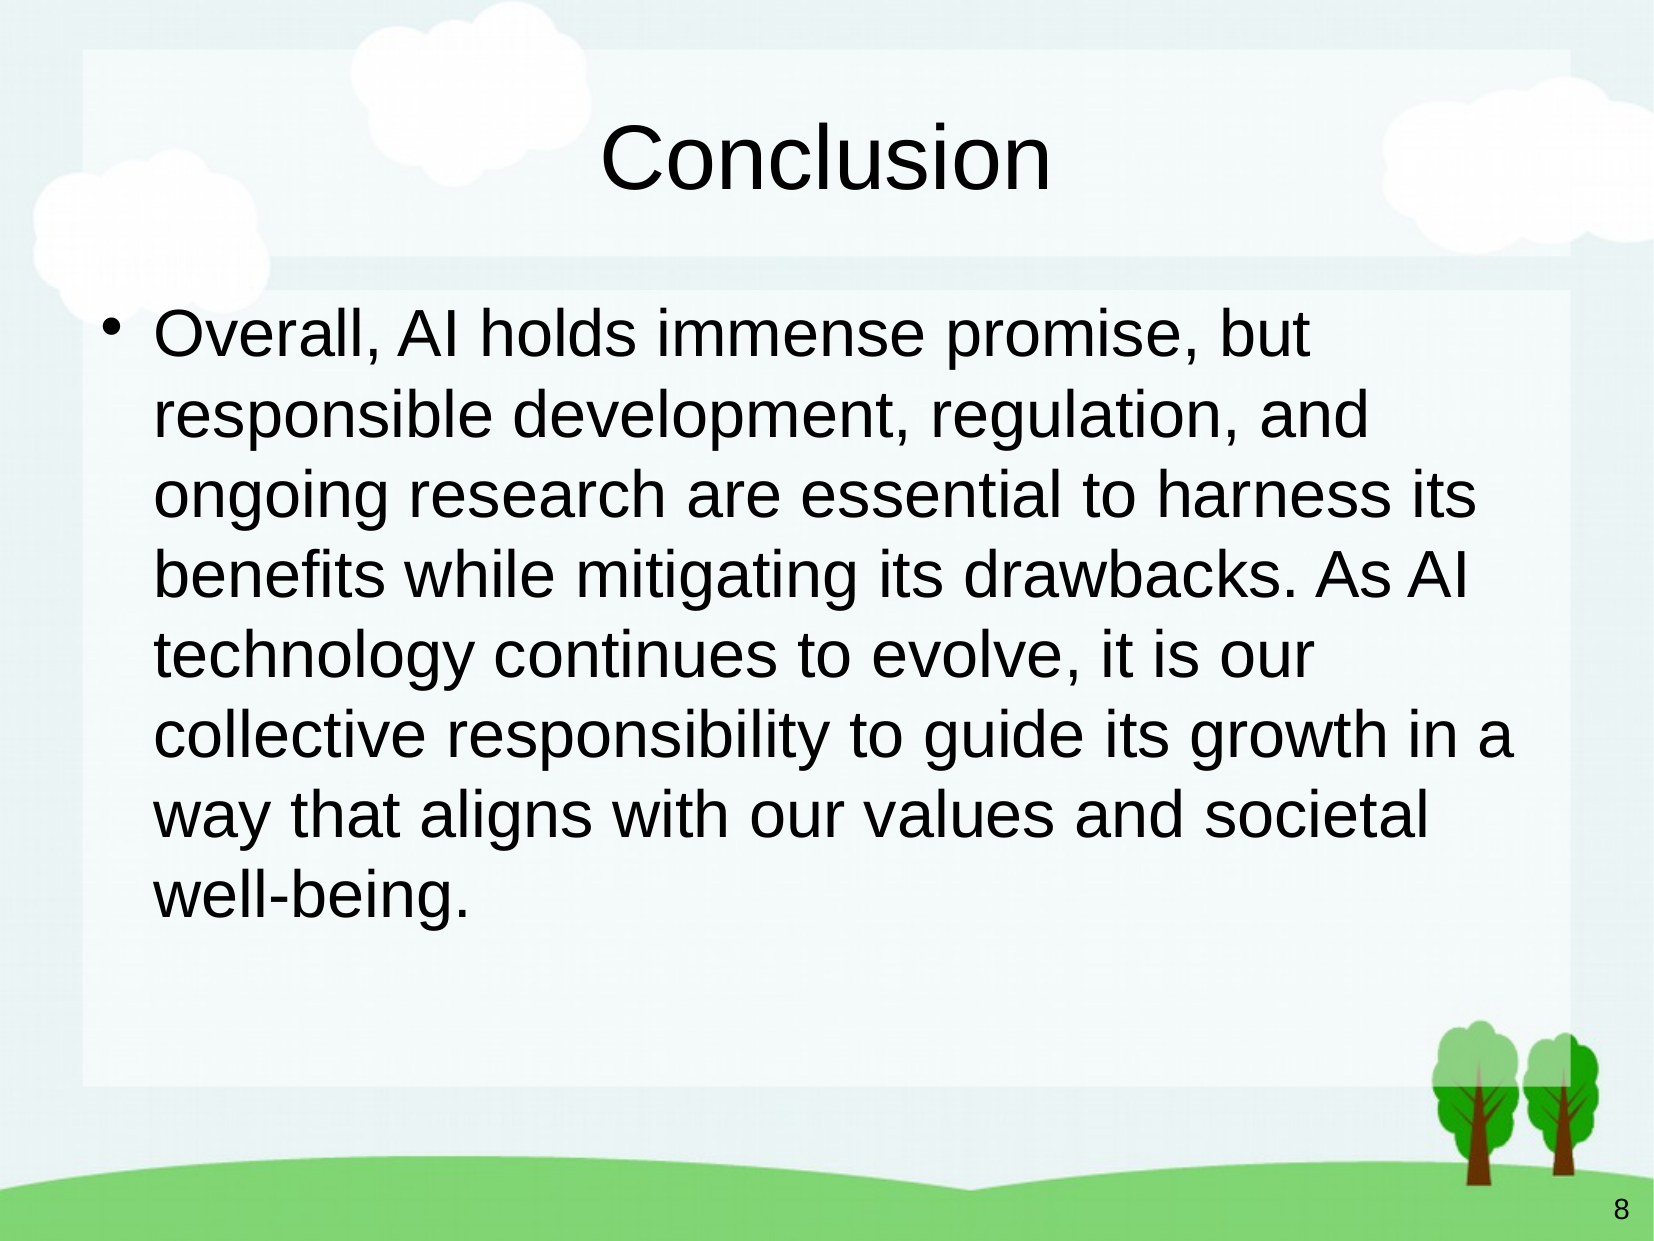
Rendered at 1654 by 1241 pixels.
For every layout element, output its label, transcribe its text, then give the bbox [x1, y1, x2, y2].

slide_number 8 [1244, 1190, 1630, 1241]
title Conclusion [82, 49, 1571, 257]
list Overall, AI holds immense promise, but responsible development, regulation, and ongoing research are essential to harness its benefits while mitigating its drawbacks. As AI technology continues to evolve, it is our collective responsibility to guide its growth in a way that aligns with our values and societal well-being. [82, 290, 1571, 1087]
picture [0, 0, 1654, 1241]
